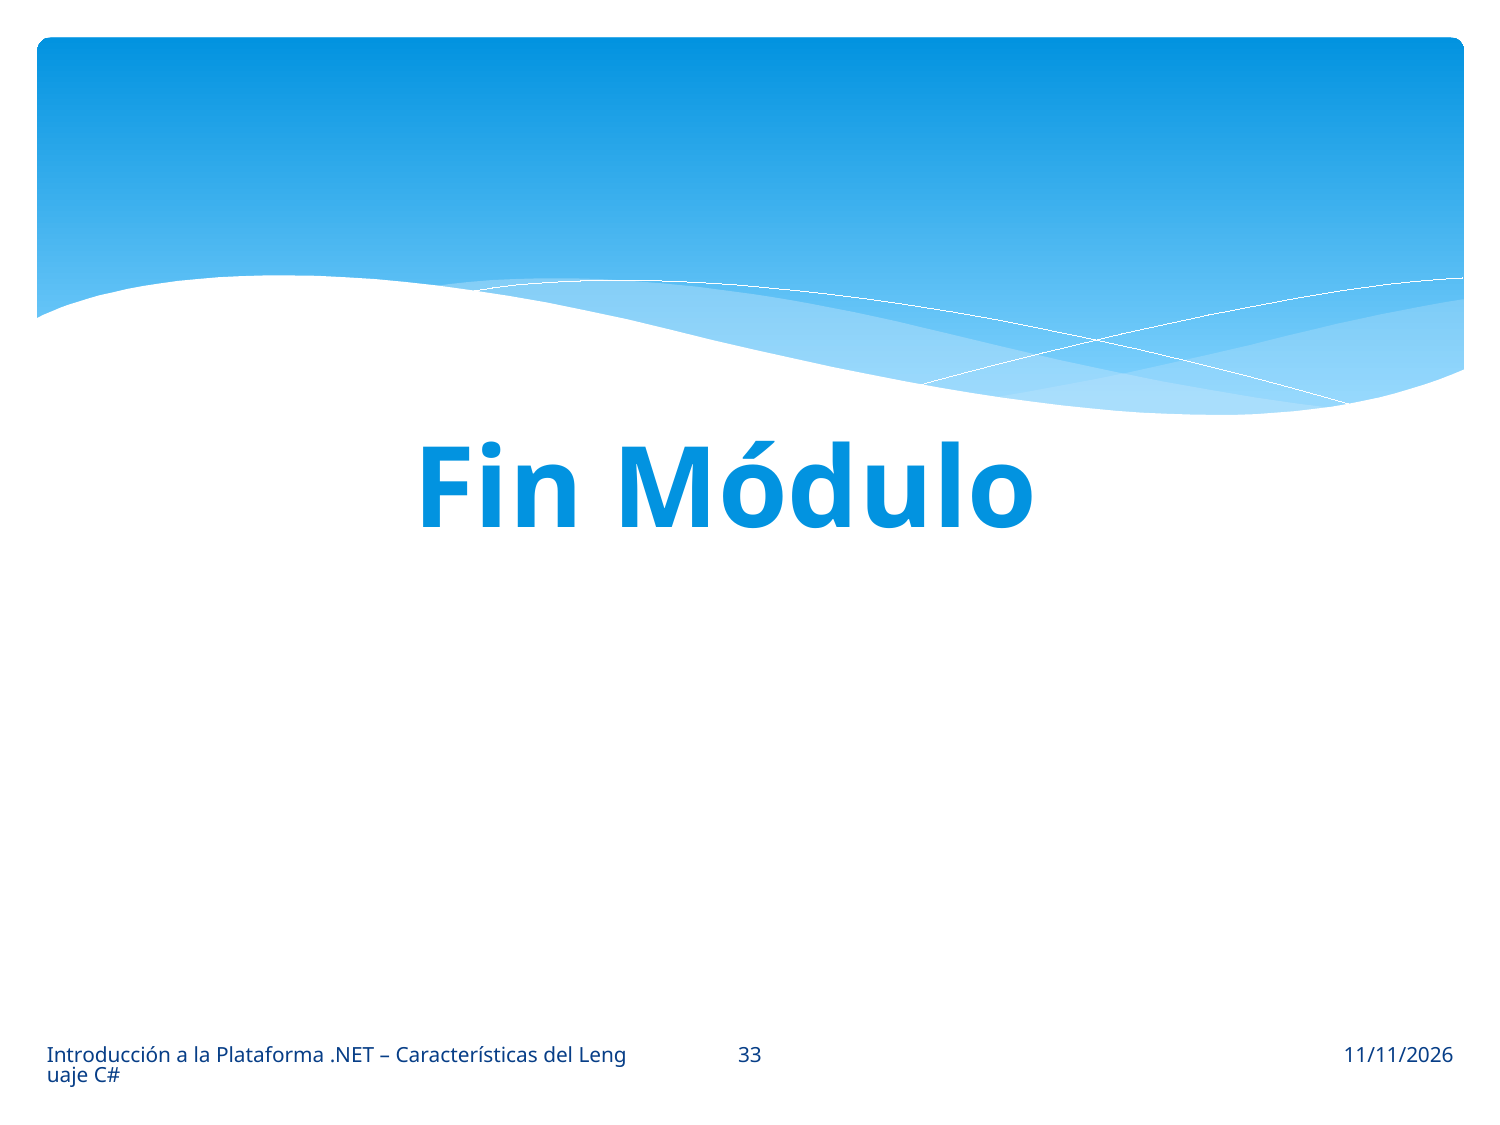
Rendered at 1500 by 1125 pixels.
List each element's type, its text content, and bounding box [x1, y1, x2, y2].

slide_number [847, 1025, 1469, 1086]
slide_number 33 [654, 1025, 846, 1086]
footer Introducción a la Plataforma .NET – Características del Lenguaje C# [31, 1025, 653, 1086]
list Fin Módulo [64, 255, 1415, 1004]
